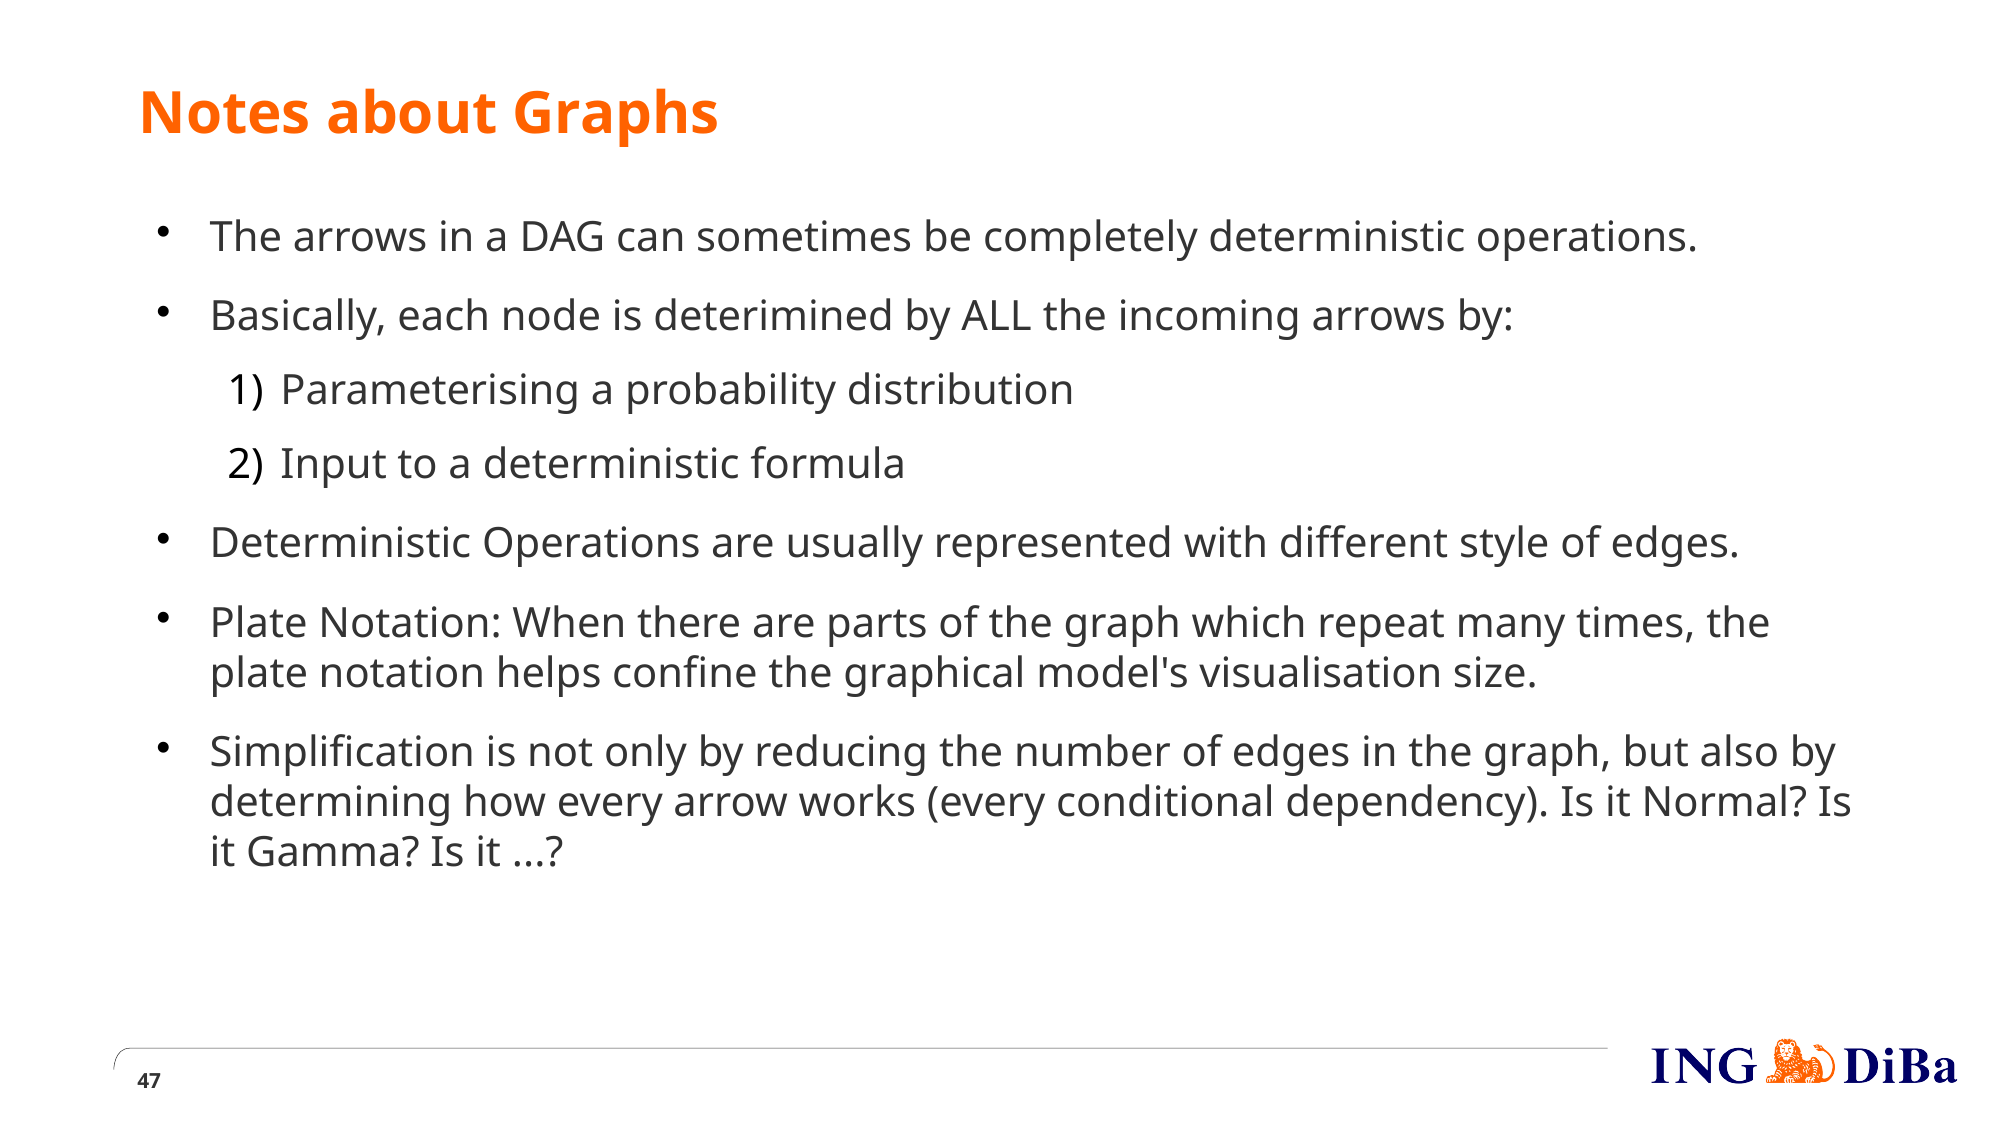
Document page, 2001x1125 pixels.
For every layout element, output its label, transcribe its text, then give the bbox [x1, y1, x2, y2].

text_box The arrows in a DAG can sometimes be completely deterministic operations. Basically, each node is deterimined by ALL the incoming arrows by: Parameterising a probability distribution Input to a deterministic formula Deterministic Operations are usually represented with different style of edges. Plate Notation: When there are parts of the graph which repeat many times, the plate notation helps confine the graphical model's visualisation size. Simplification is not only by reducing the number of edges in the graph, but also by determining how every arrow works (every conditional dependency). Is it Normal? Is it Gamma? Is it ...? [138, 209, 1860, 1017]
picture [1650, 1036, 1958, 1084]
text_box 1 [137, 1066, 219, 1097]
text_box Notes about Graphs [138, 46, 1860, 186]
